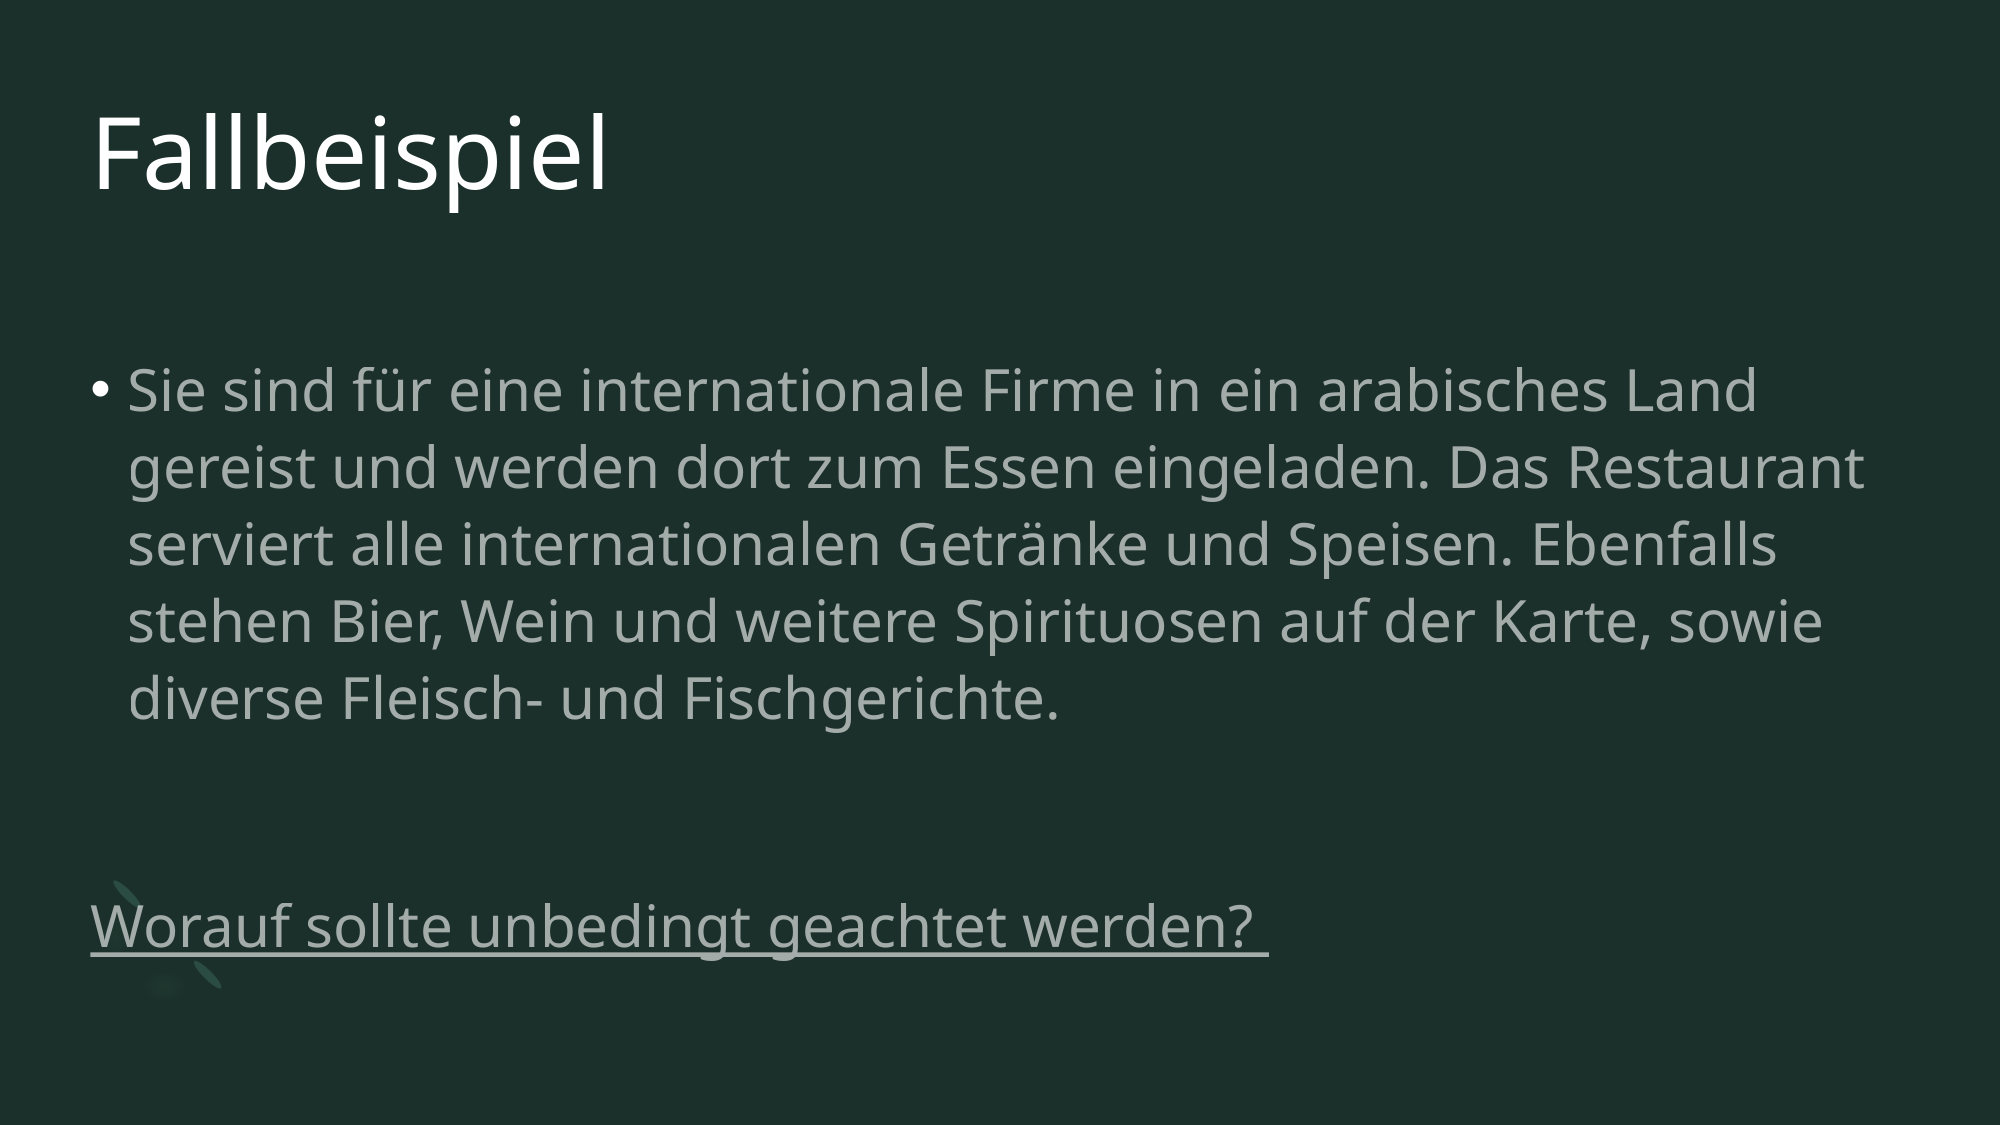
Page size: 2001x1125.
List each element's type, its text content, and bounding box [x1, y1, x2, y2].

title Fallbeispiel [90, 90, 1910, 309]
list Sie sind für eine internationale Firme in ein arabisches Land gereist und werden dort zum Essen eingeladen. Das Restaurant serviert alle internationalen Getränke und Speisen. Ebenfalls stehen Bier, Wein und weitere Spirituosen auf der Karte, sowie diverse Fleisch- und Fischgerichte. Worauf sollte unbedingt geachtet werden? [90, 346, 1910, 1000]
